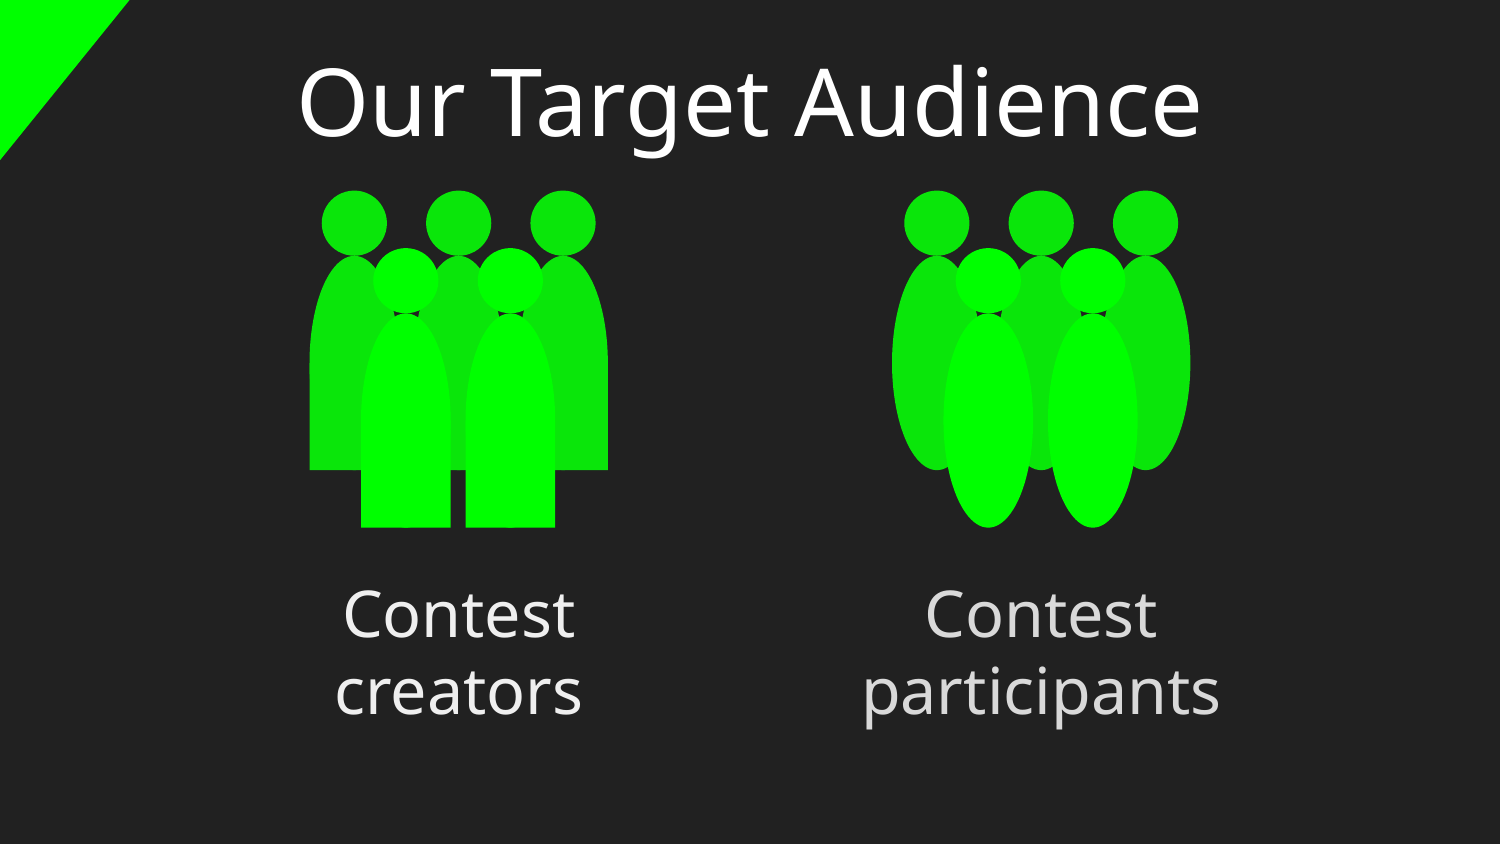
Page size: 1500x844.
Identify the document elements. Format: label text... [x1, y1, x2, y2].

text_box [309, 190, 400, 471]
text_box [360, 247, 451, 528]
text_box Our Target Audience [0, 27, 1500, 170]
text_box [891, 190, 982, 471]
text_box Contest participants [582, 557, 1500, 679]
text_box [413, 190, 504, 471]
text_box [465, 247, 556, 528]
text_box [943, 247, 1034, 528]
text_box Contest creators [0, 557, 582, 679]
text_box [0, 0, 130, 161]
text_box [996, 190, 1087, 471]
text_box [517, 190, 609, 471]
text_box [1047, 247, 1138, 528]
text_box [1100, 190, 1191, 471]
